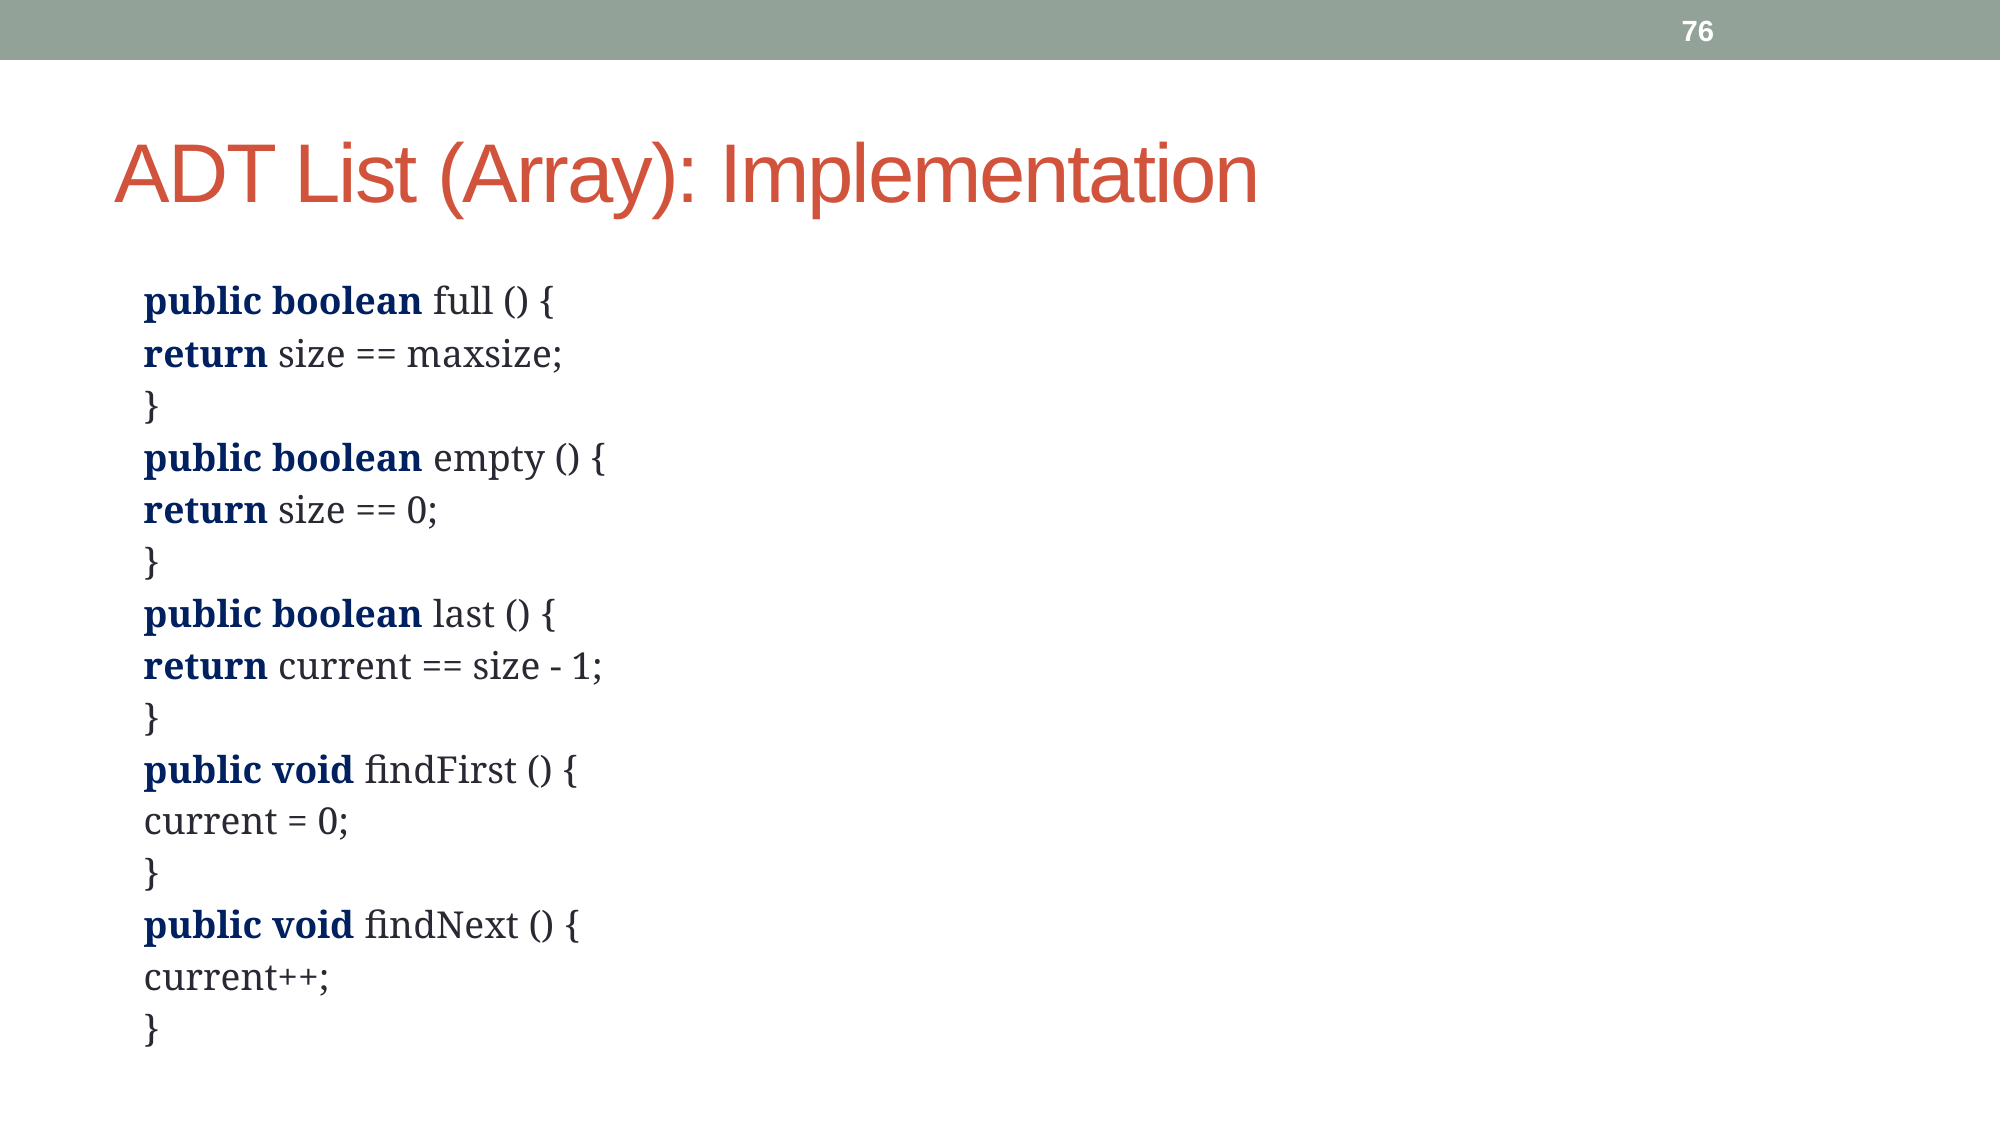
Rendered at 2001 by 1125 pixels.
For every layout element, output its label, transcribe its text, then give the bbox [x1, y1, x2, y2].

list public boolean full () { return size == maxsize; } public boolean empty () { return size == 0; } public boolean last () { return current == size - 1; } public void findFirst () { current = 0; } public void findNext () { current++; } [99, 262, 1900, 1063]
title ADT List (Array): Implementation [99, 87, 1900, 250]
slide_number 76 [1666, 3, 1900, 57]
